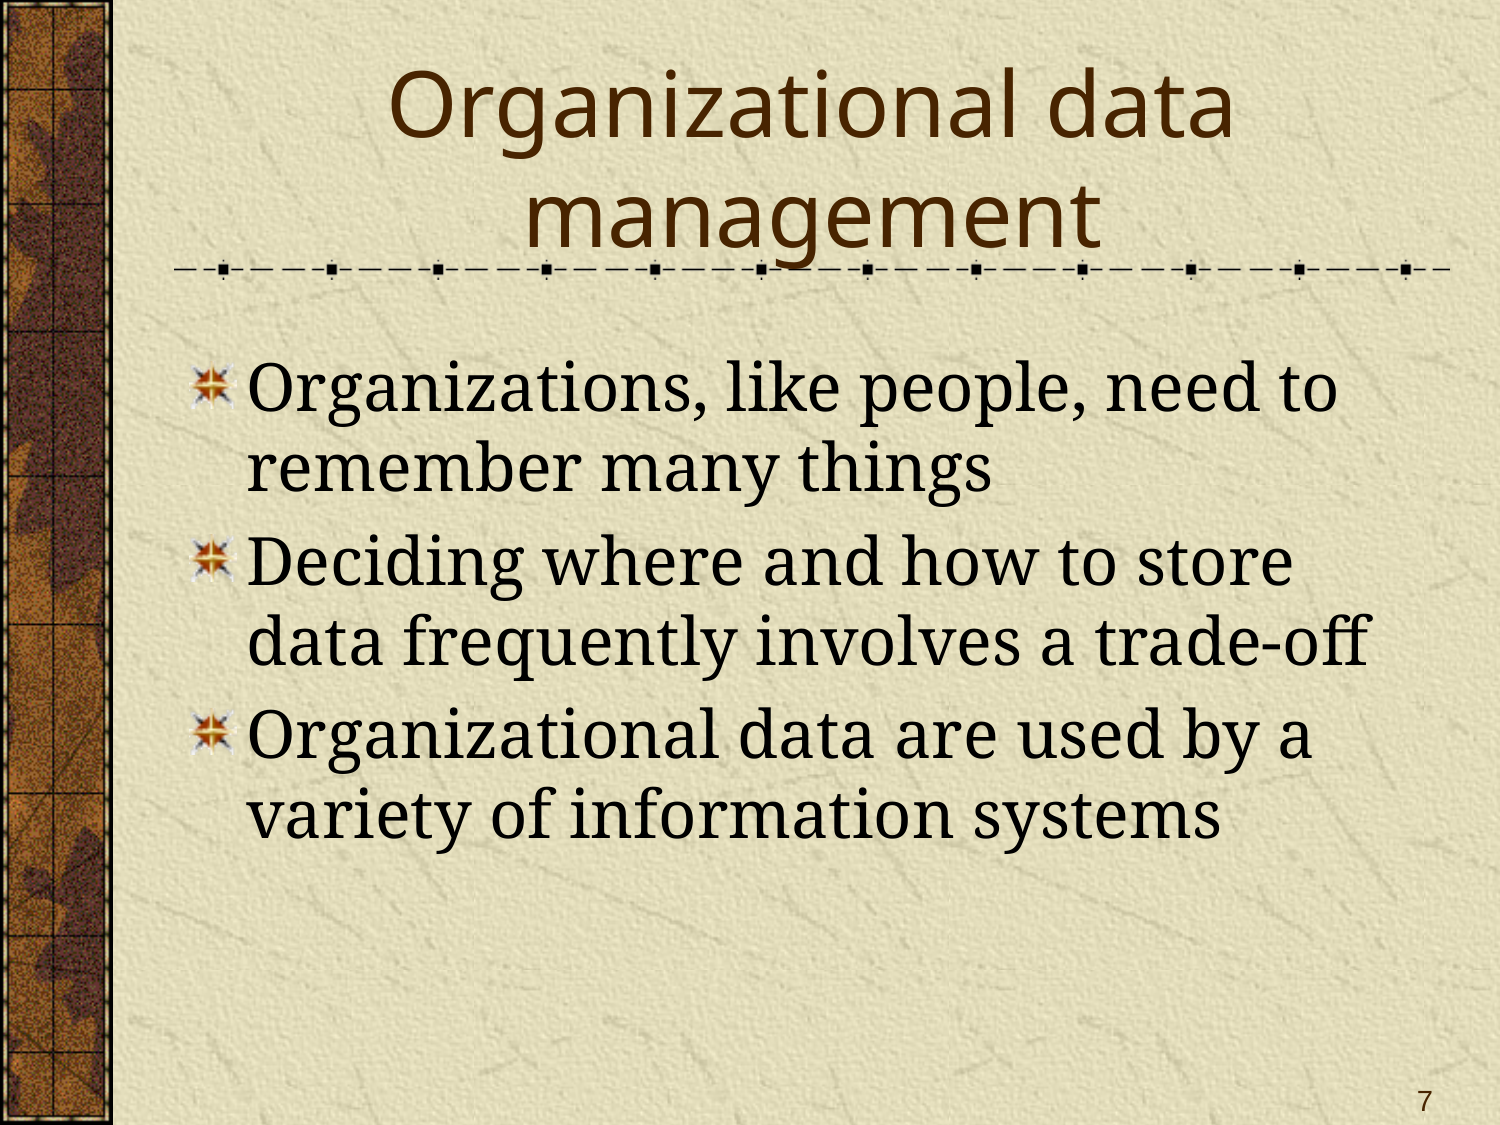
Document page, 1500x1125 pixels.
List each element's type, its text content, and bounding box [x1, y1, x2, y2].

list Organizations, like people, need to remember many things Deciding where and how to store data frequently involves a trade-off Organizational data are used by a variety of information systems [174, 337, 1450, 1013]
picture [0, 0, 1500, 1125]
slide_number 7 [1349, 1049, 1500, 1125]
title Organizational data management [174, 62, 1451, 251]
